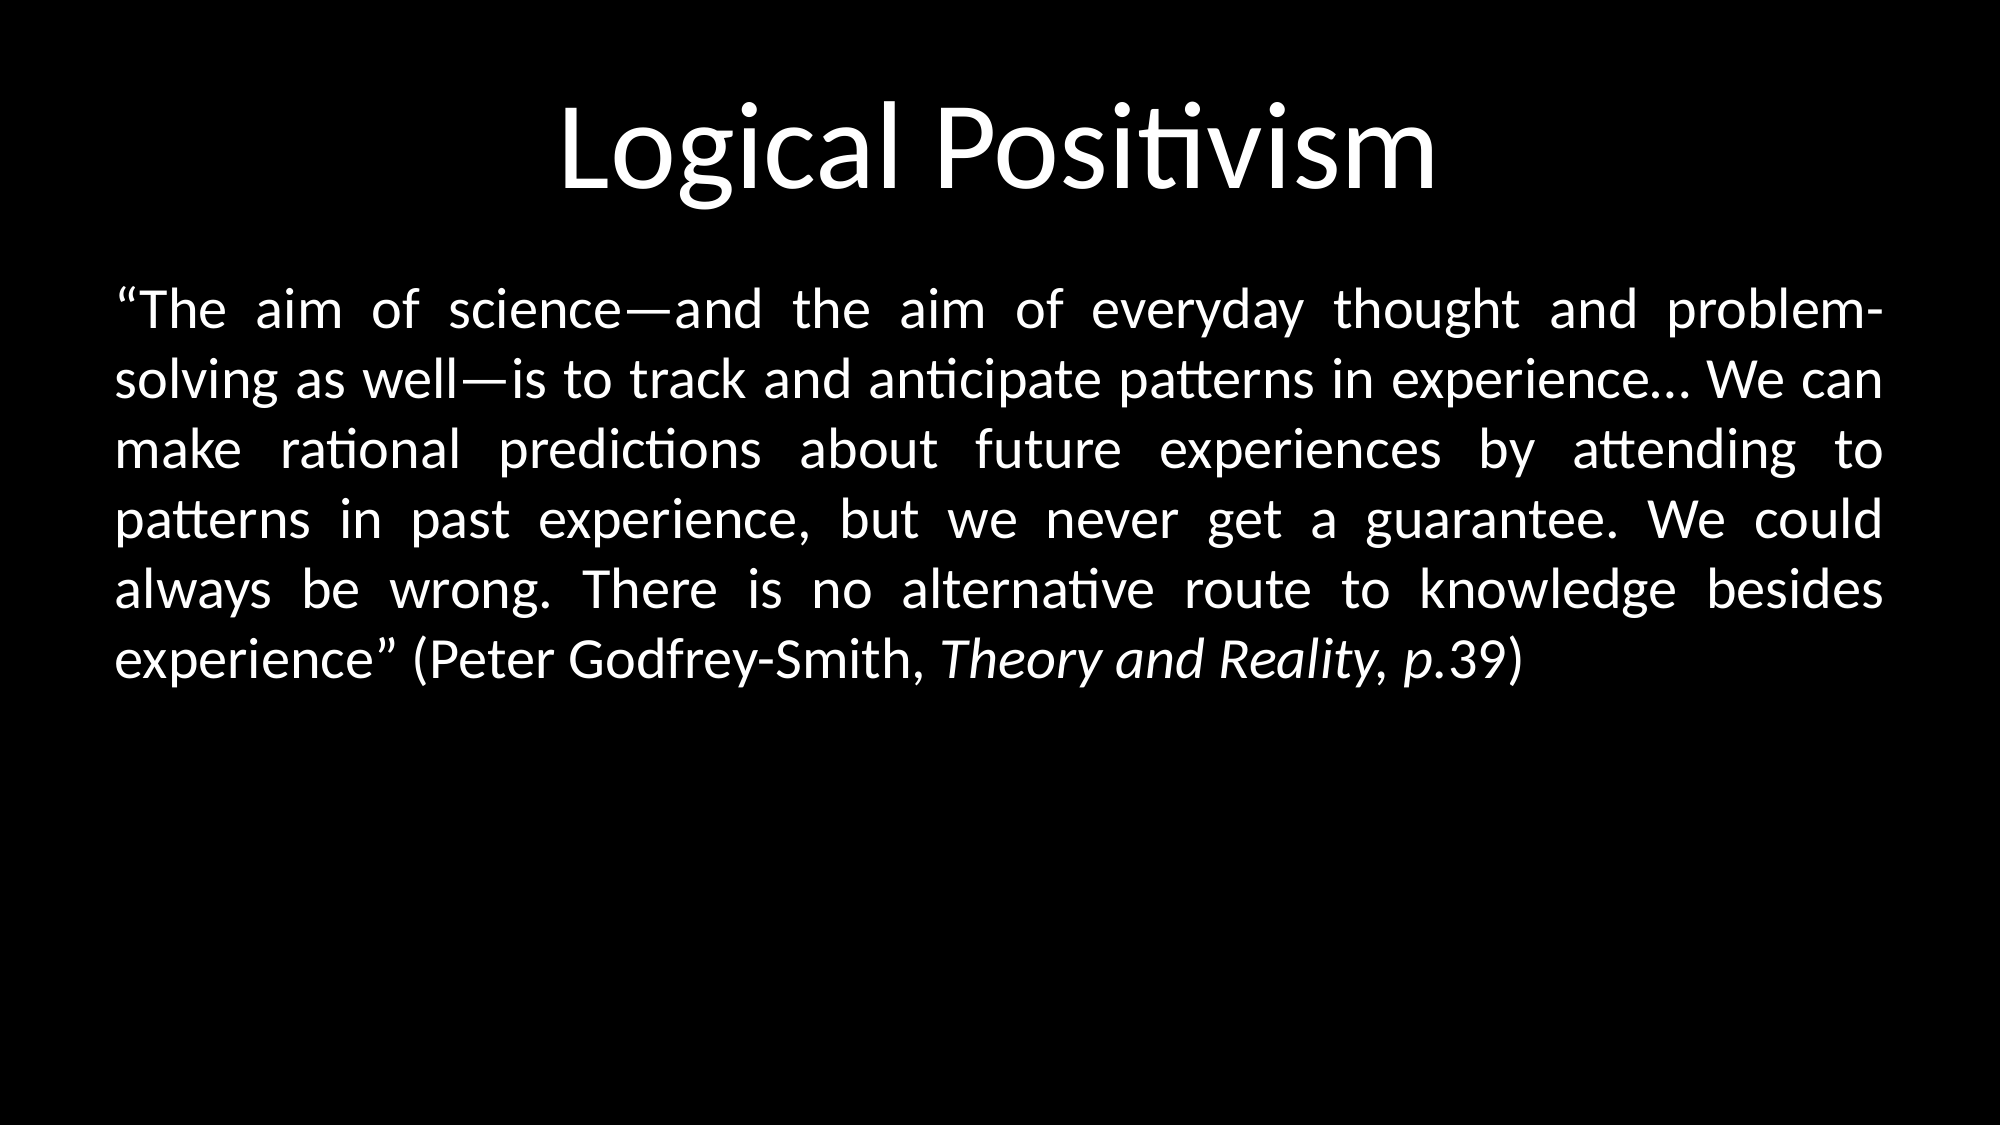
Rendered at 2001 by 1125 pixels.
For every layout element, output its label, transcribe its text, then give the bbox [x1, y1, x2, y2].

title Logical Positivism [99, 45, 1900, 233]
list “The aim of science—and the aim of everyday thought and problem-solving as well—is to track and anticipate patterns in experience… We can make rational predictions about future experiences by attending to patterns in past experience, but we never get a guarantee. We could always be wrong. There is no alternative route to knowledge besides experience” (Peter Godfrey-Smith, Theory and Reality, p.39) [99, 262, 1900, 1005]
